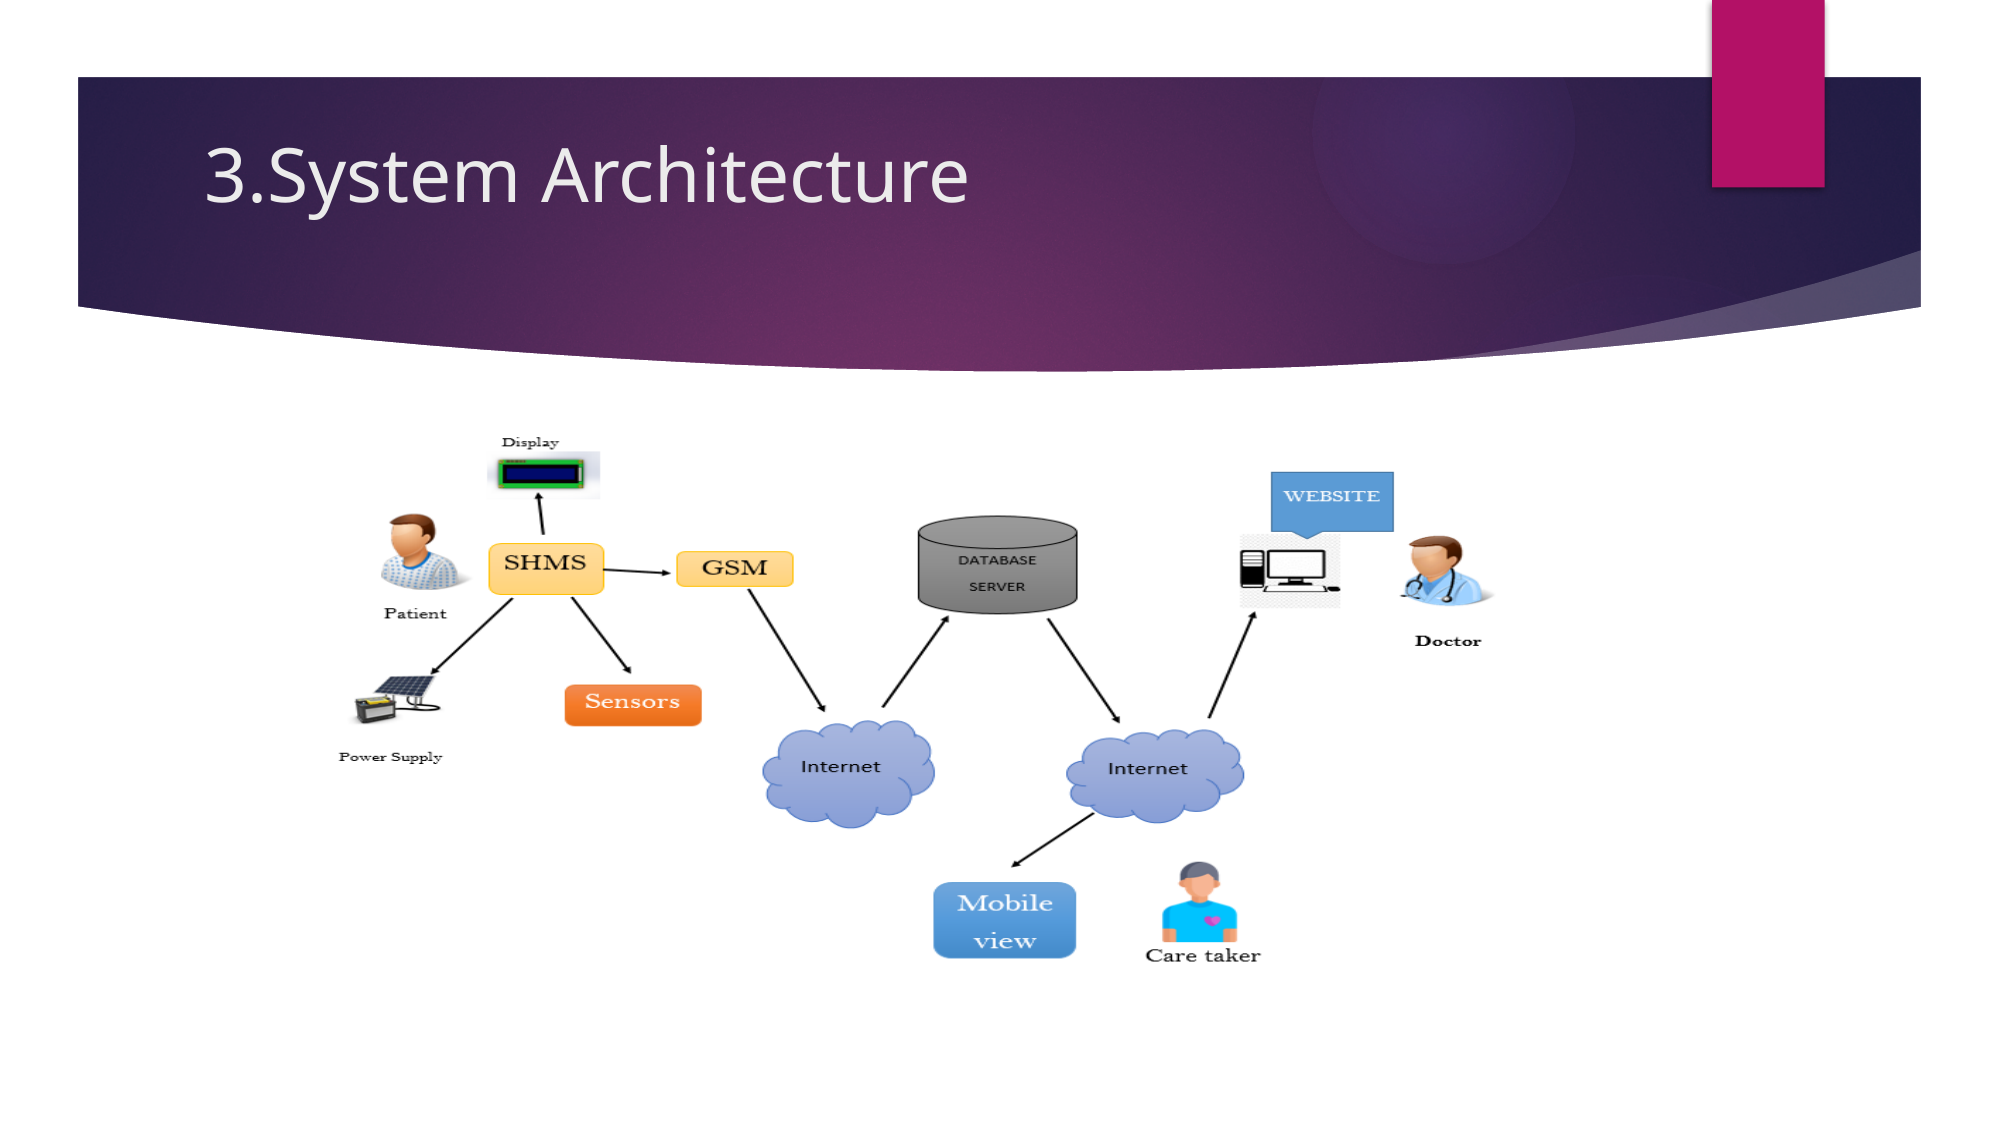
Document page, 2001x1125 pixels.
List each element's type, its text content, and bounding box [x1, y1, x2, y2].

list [291, 426, 1541, 988]
title 3.System Architecture [189, 159, 1627, 276]
